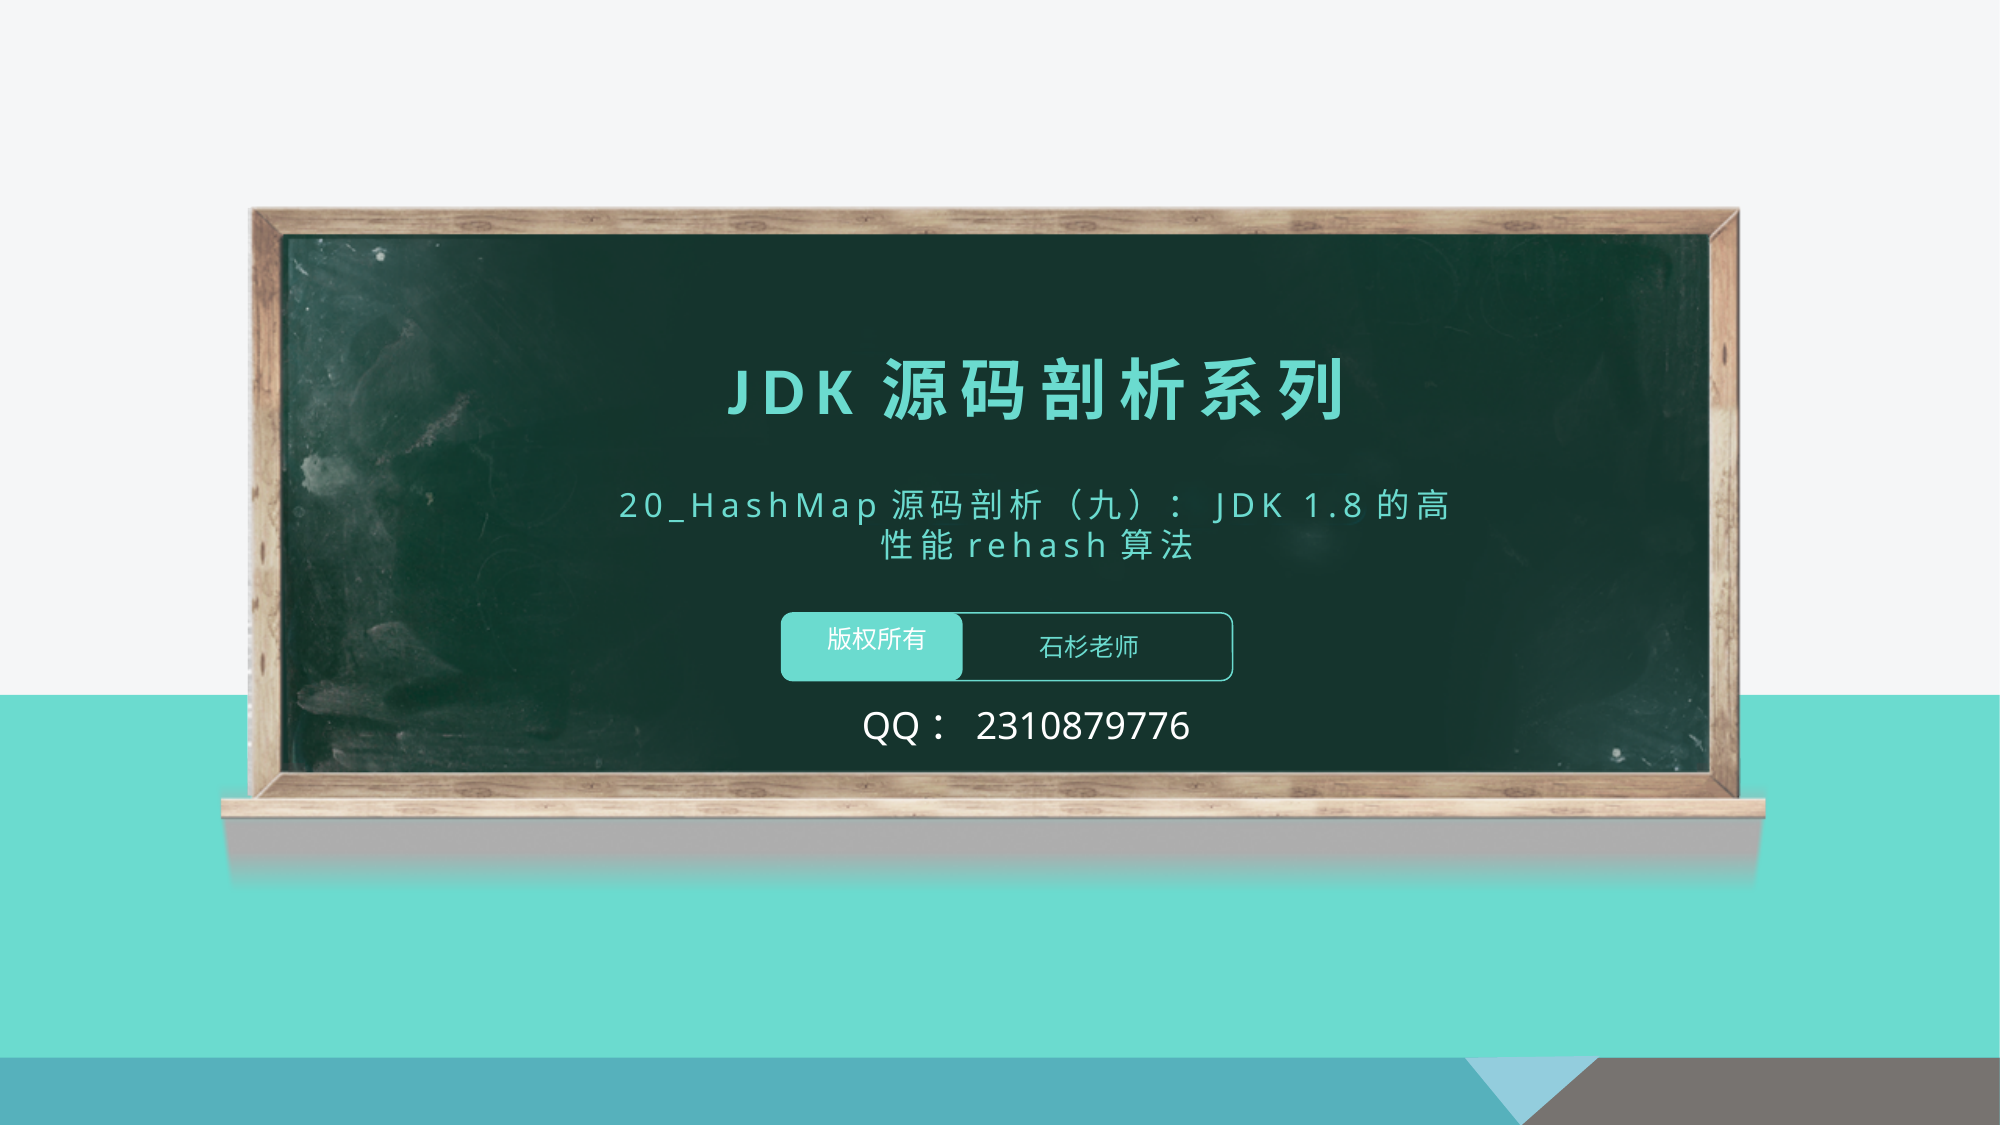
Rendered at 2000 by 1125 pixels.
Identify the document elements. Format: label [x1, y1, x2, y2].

text_box [781, 612, 1233, 681]
picture [193, 186, 1802, 694]
text_box [0, 694, 2000, 1125]
